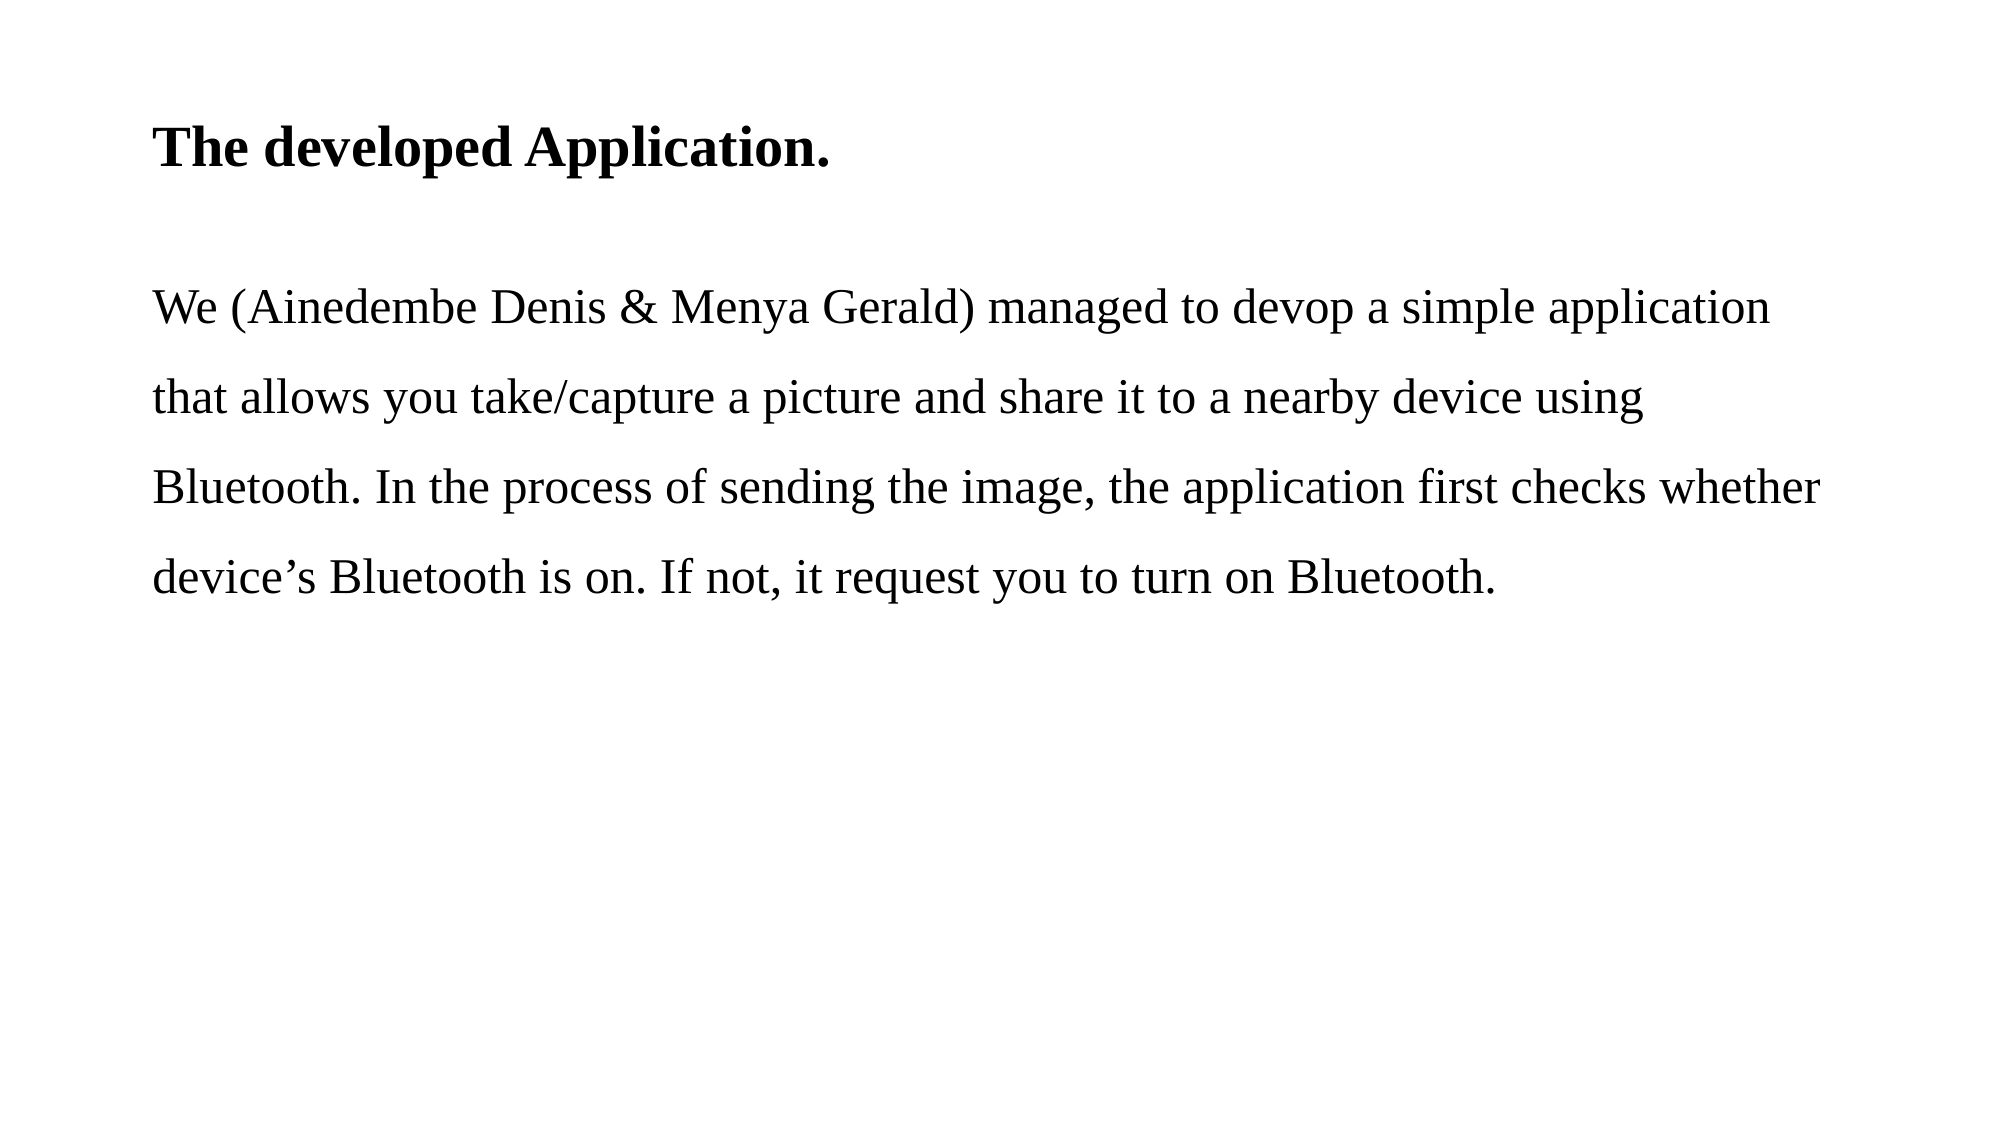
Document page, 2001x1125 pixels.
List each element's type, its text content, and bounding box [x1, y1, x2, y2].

list We (Ainedembe Denis & Menya Gerald) managed to devop a simple application that allows you take/capture a picture and share it to a nearby device using Bluetooth. In the process of sending the image, the application first checks whether device’s Bluetooth is on. If not, it request you to turn on Bluetooth. [137, 236, 1863, 1014]
title The developed Application. [137, 59, 1863, 236]
